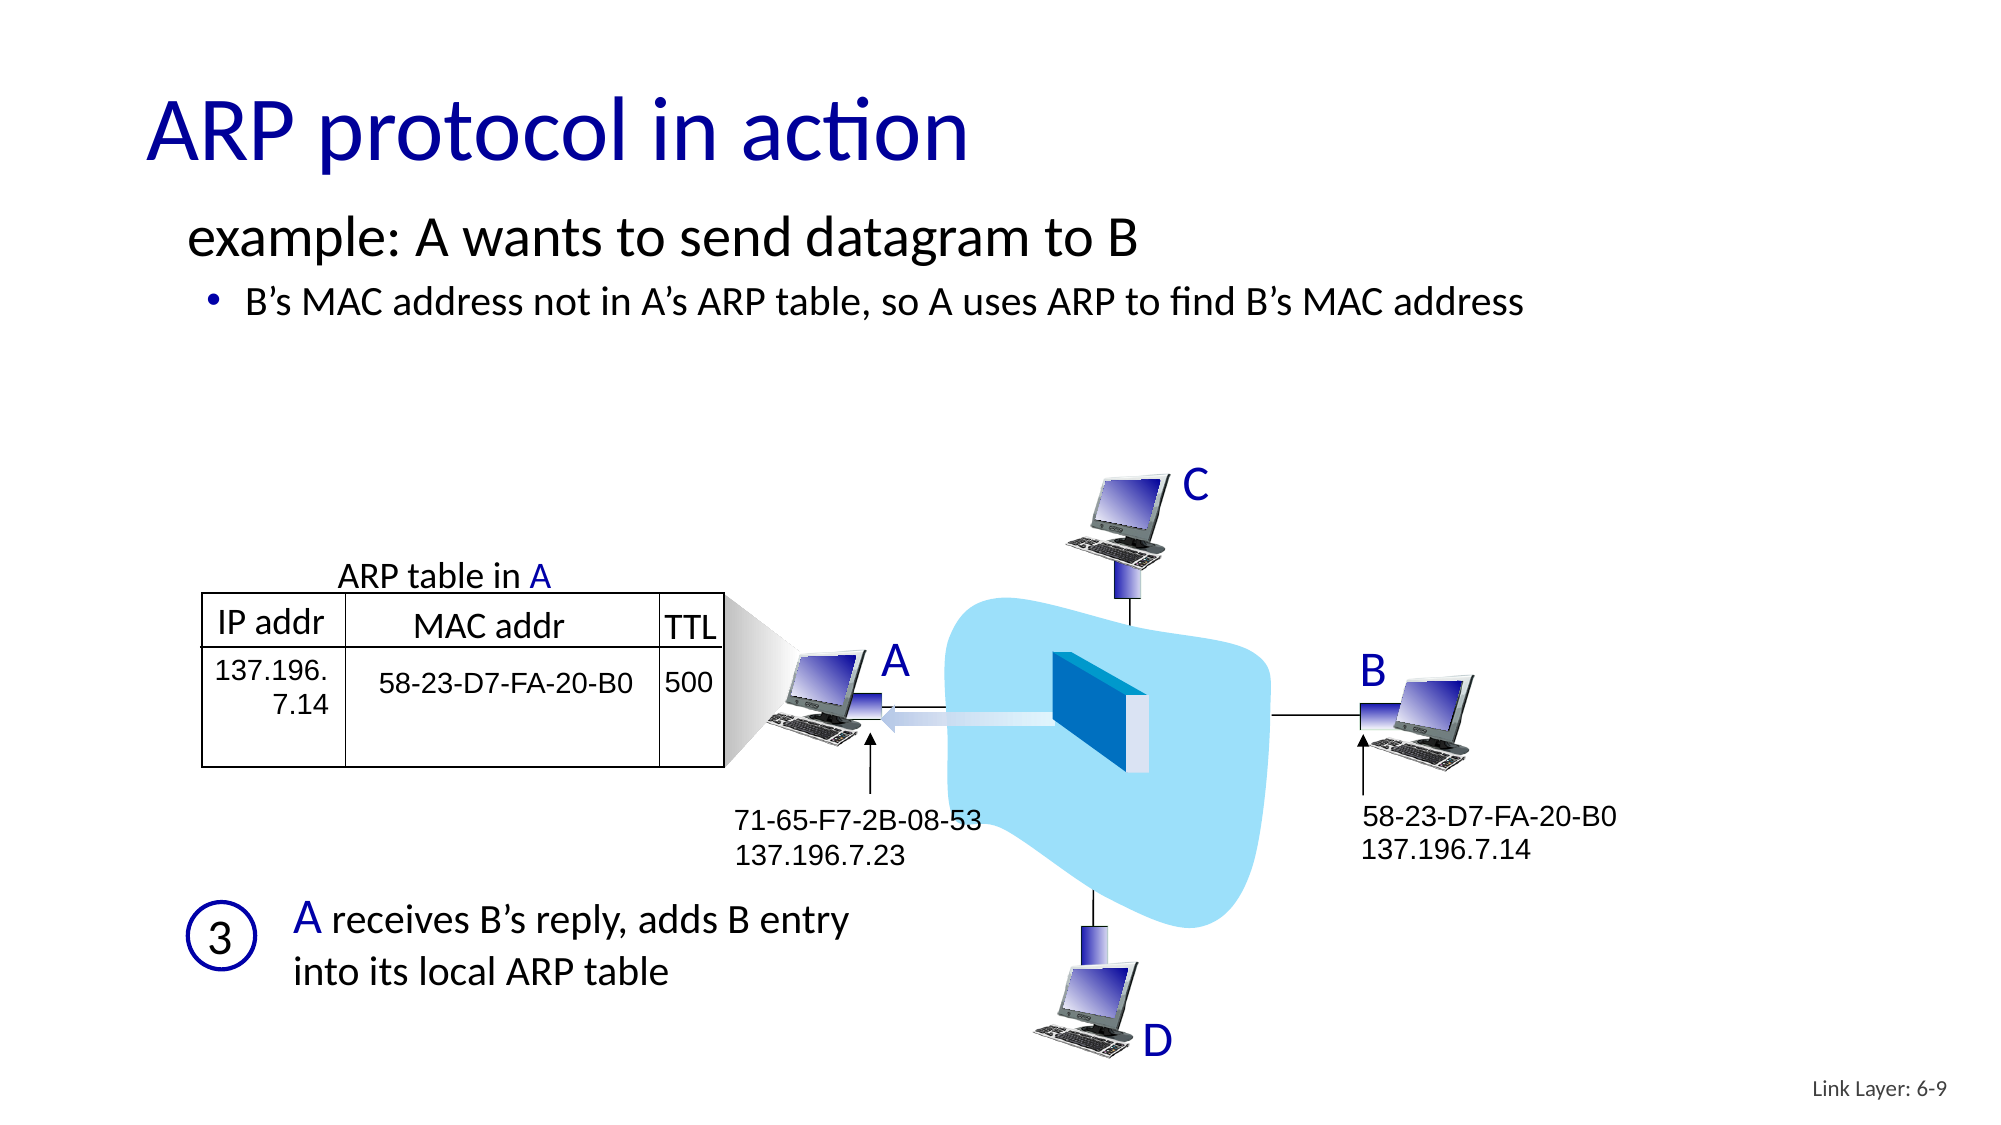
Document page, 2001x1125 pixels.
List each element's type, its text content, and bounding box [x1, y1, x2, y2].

text_box B [1344, 629, 1402, 670]
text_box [199, 643, 729, 730]
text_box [194, 543, 800, 769]
text_box 58-23-D7-FA-20-B0 [1347, 790, 1633, 840]
text_box D [1127, 998, 1189, 1074]
text_box 137.196.7.23 [720, 829, 921, 880]
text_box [1342, 670, 1476, 779]
text_box example: A wants to send datagram to B B’s MAC address not in A’s ARP table, so A uses ARP to find B’s MAC address [172, 198, 1824, 354]
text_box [1039, 468, 1173, 578]
text_box [869, 732, 877, 793]
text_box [880, 651, 1150, 773]
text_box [1006, 957, 1141, 1066]
text_box [869, 695, 880, 720]
slide_number Link Layer: 6-9 [1512, 1056, 1963, 1117]
text_box [1081, 926, 1108, 957]
text_box 71-65-F7-2B-08-53 [719, 793, 998, 844]
text_box [1114, 578, 1141, 599]
text_box A [866, 619, 925, 695]
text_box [800, 644, 869, 754]
text_box [945, 597, 1271, 929]
text_box 137.196.7.14 [1346, 822, 1547, 873]
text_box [187, 876, 881, 1003]
text_box C [1167, 443, 1225, 518]
title ARP protocol in action [131, 57, 1857, 205]
